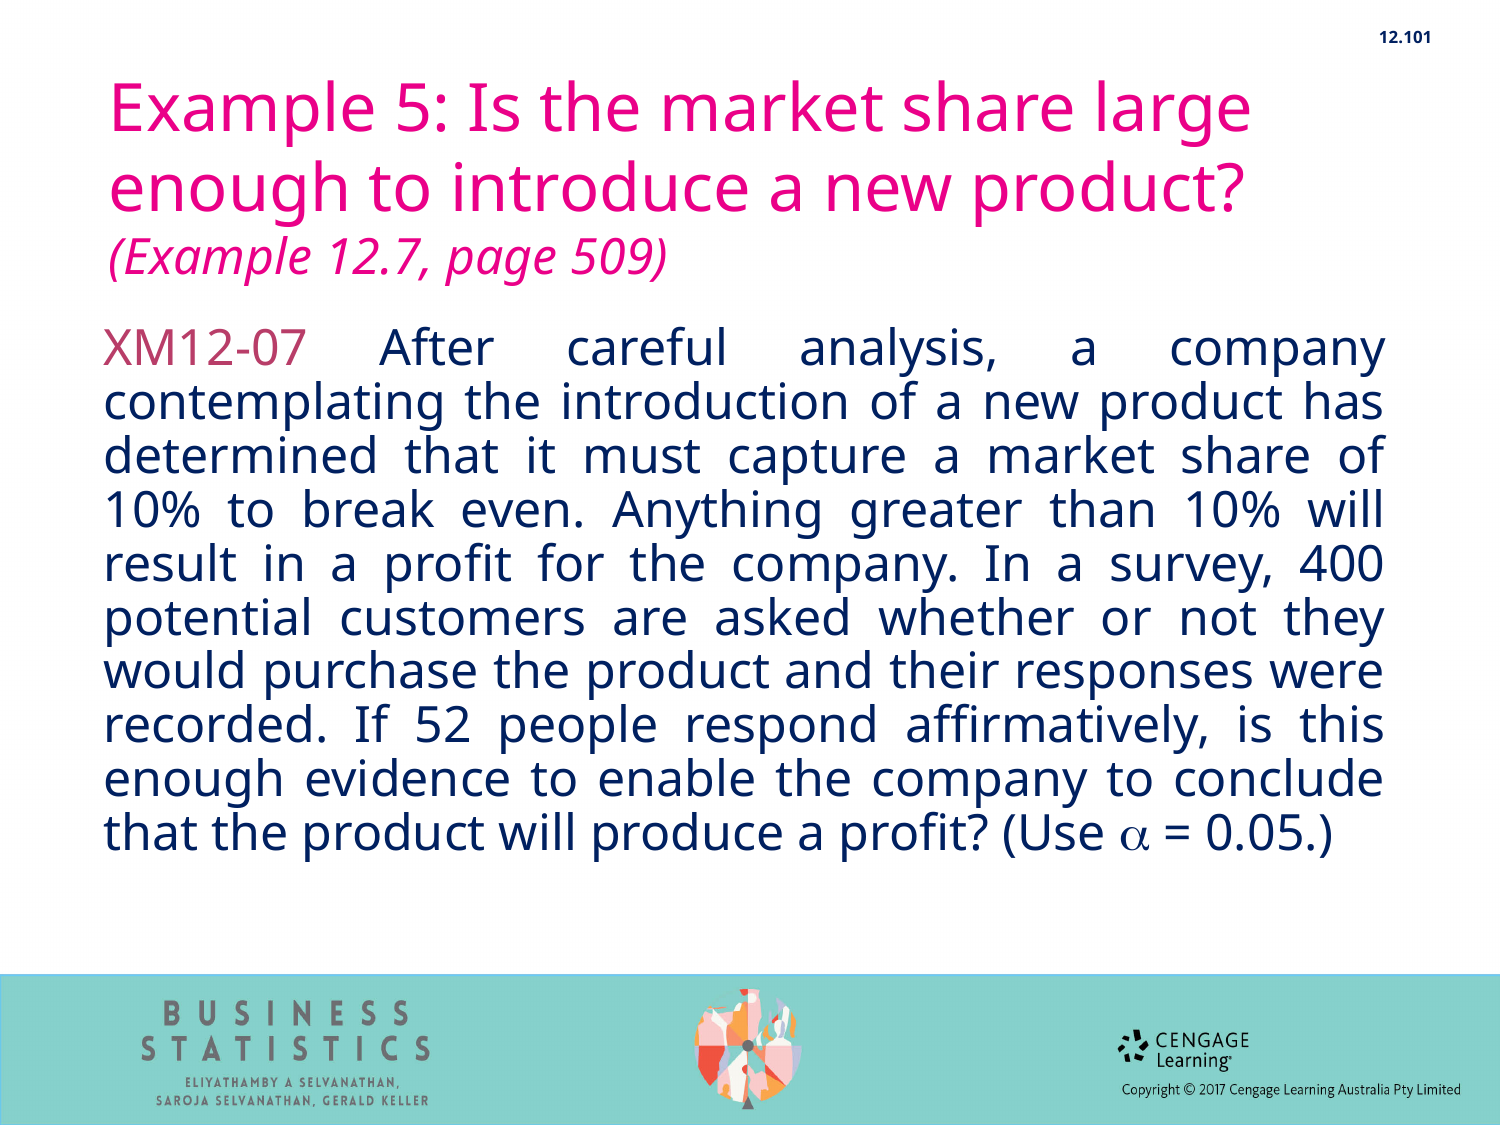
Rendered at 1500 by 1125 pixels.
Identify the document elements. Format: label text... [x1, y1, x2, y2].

list XM12-07 After careful analysis, a company contemplating the introduction of a new product has determined that it must capture a market share of 10% to break even. Anything greater than 10% will result in a profit for the company. In a survey, 400 potential customers are asked whether or not they would purchase the product and their responses were recorded. If 52 people respond affirmatively, is this enough evidence to enable the company to conclude that the product will produce a profit? (Use  = 0.05.) [88, 314, 1401, 835]
picture [0, 0, 1500, 1125]
title Example 5: Is the market share large enough to introduce a new product? (Example 12.7, page 509) [93, 101, 1444, 247]
text_box 12.101 [1364, 0, 1500, 60]
